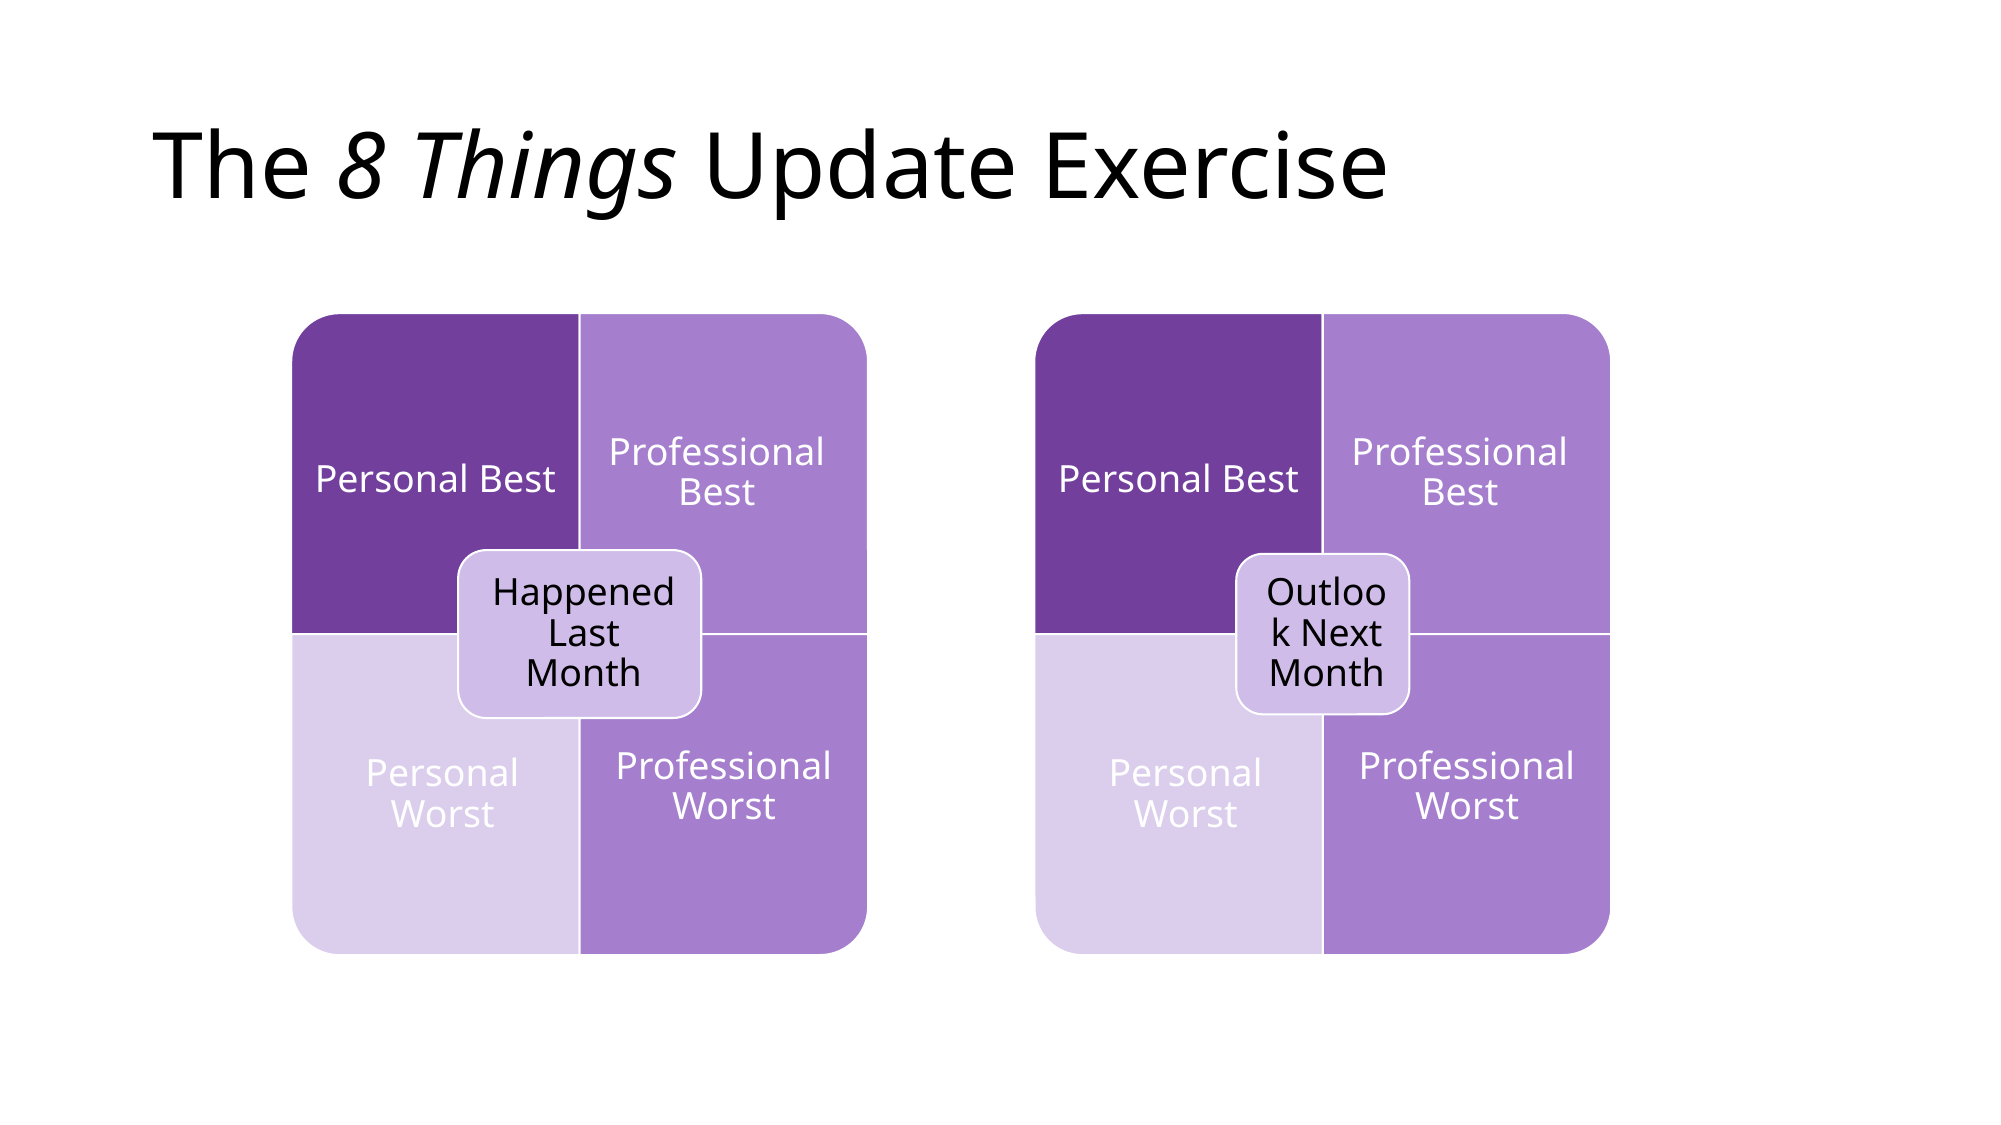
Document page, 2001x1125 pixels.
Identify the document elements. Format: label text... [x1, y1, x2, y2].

title The 8 Things Update Exercise [137, 59, 1863, 278]
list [291, 313, 869, 956]
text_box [1034, 313, 1612, 956]
